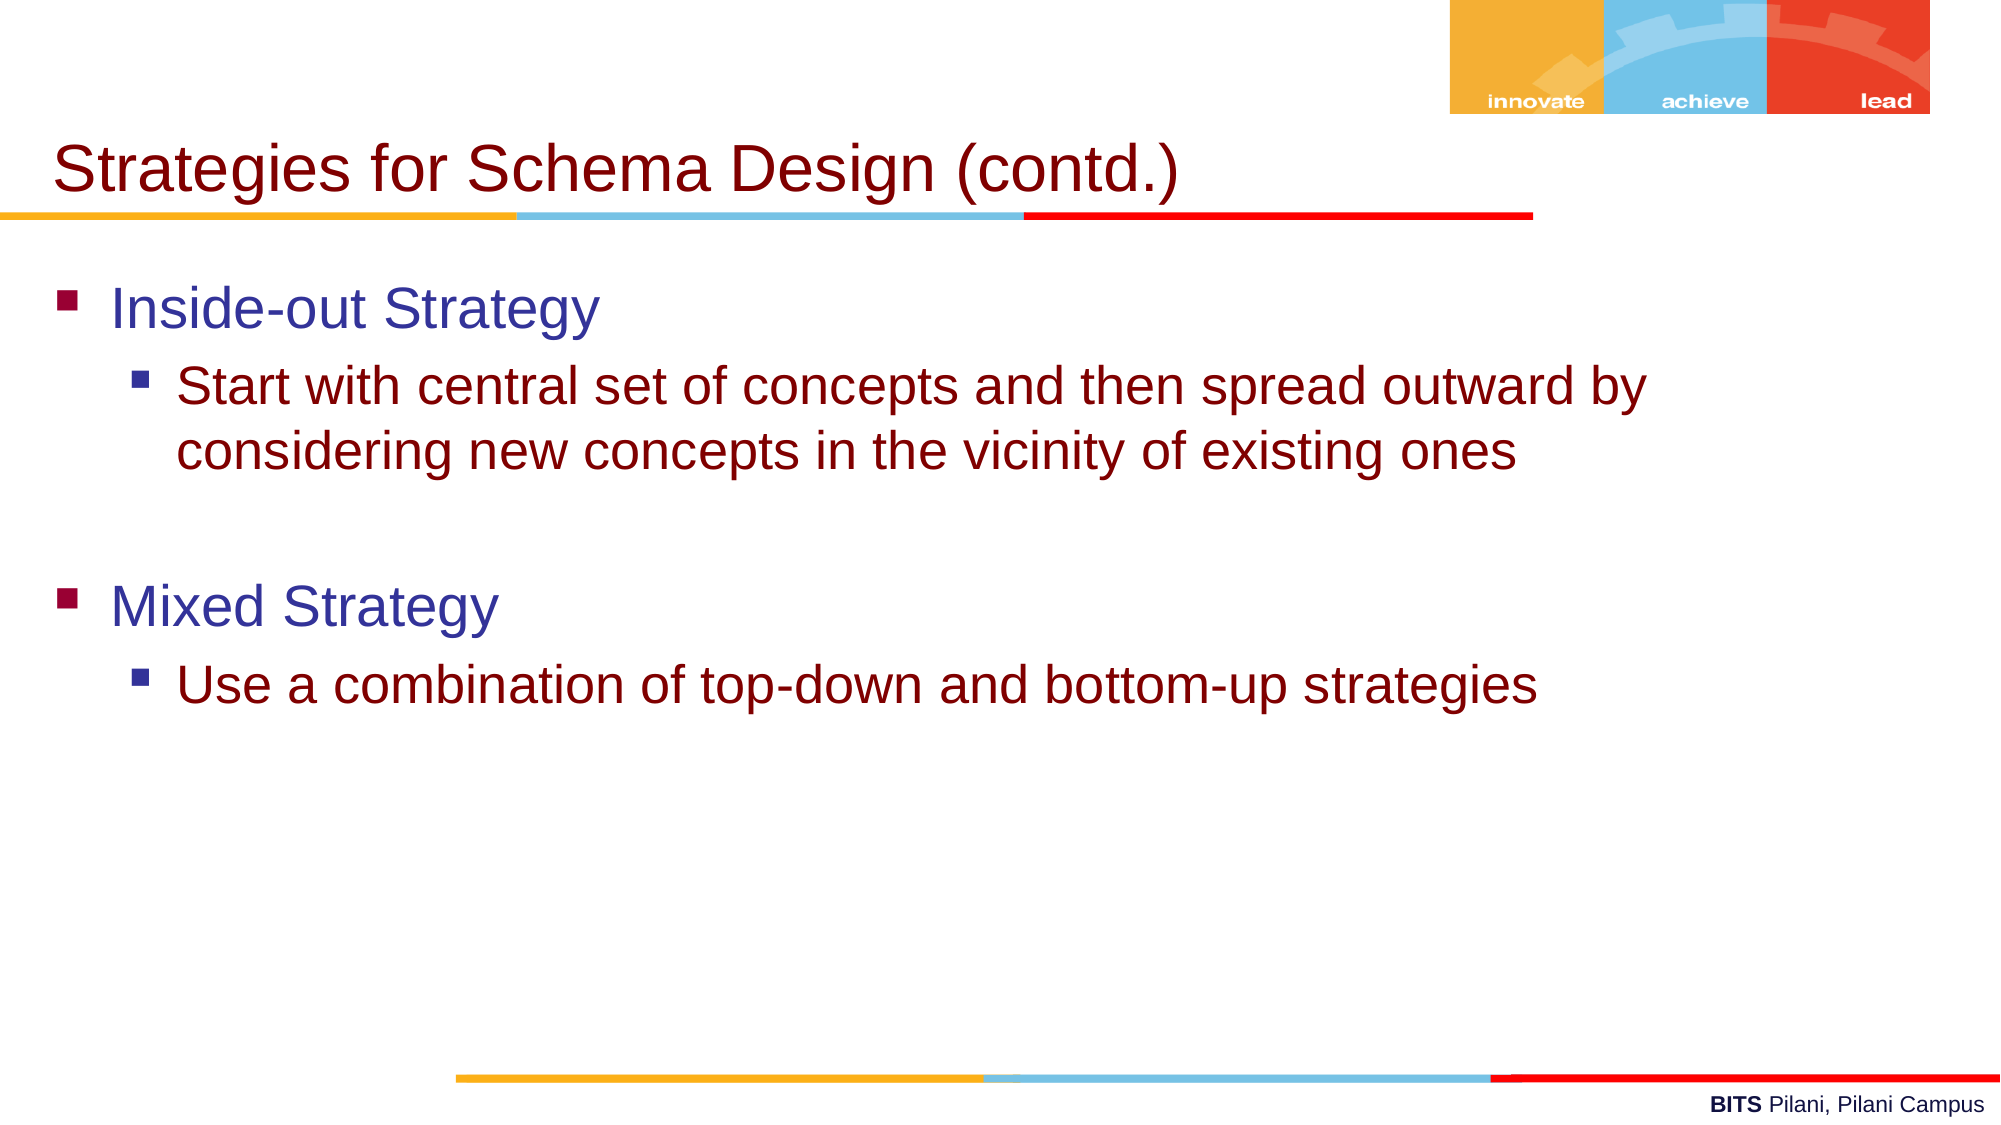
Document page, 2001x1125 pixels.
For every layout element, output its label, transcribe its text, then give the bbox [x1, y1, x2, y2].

text_box Strategies for Schema Design (contd.) [37, 49, 1317, 213]
picture [1449, 0, 1930, 114]
text_box Inside-out Strategy Start with central set of concepts and then spread outward by considering new concepts in the vicinity of existing ones Mixed Strategy Use a combination of top-down and bottom-up strategies [39, 262, 1698, 1013]
